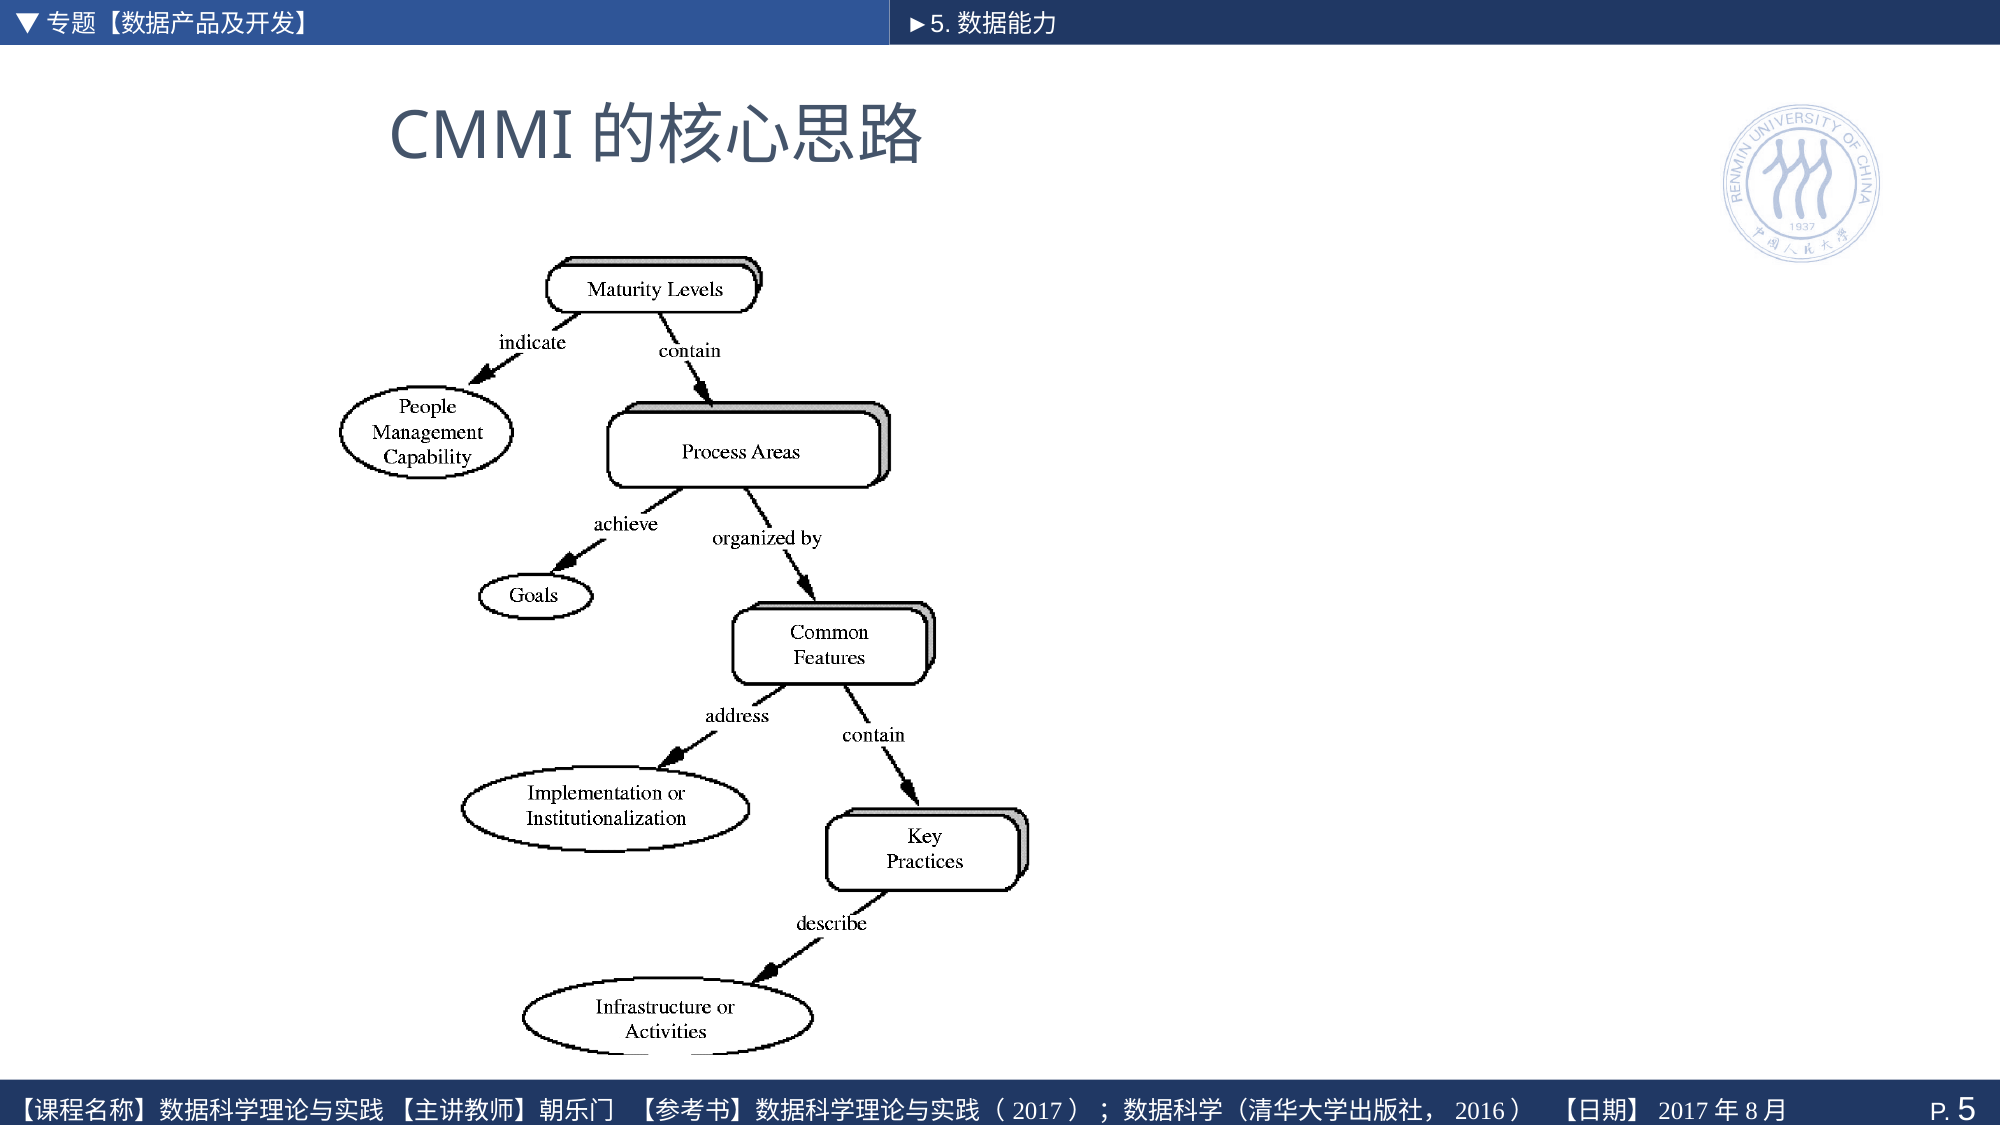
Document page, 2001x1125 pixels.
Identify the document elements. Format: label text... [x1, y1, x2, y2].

list ►5.数据能力 [890, 0, 1249, 43]
list ▼专题【数据产品及开发】 [0, 0, 725, 43]
picture [338, 255, 1030, 1055]
title CMMI的核心思路 [64, 64, 1249, 200]
text_box [249, 0, 281, 31]
